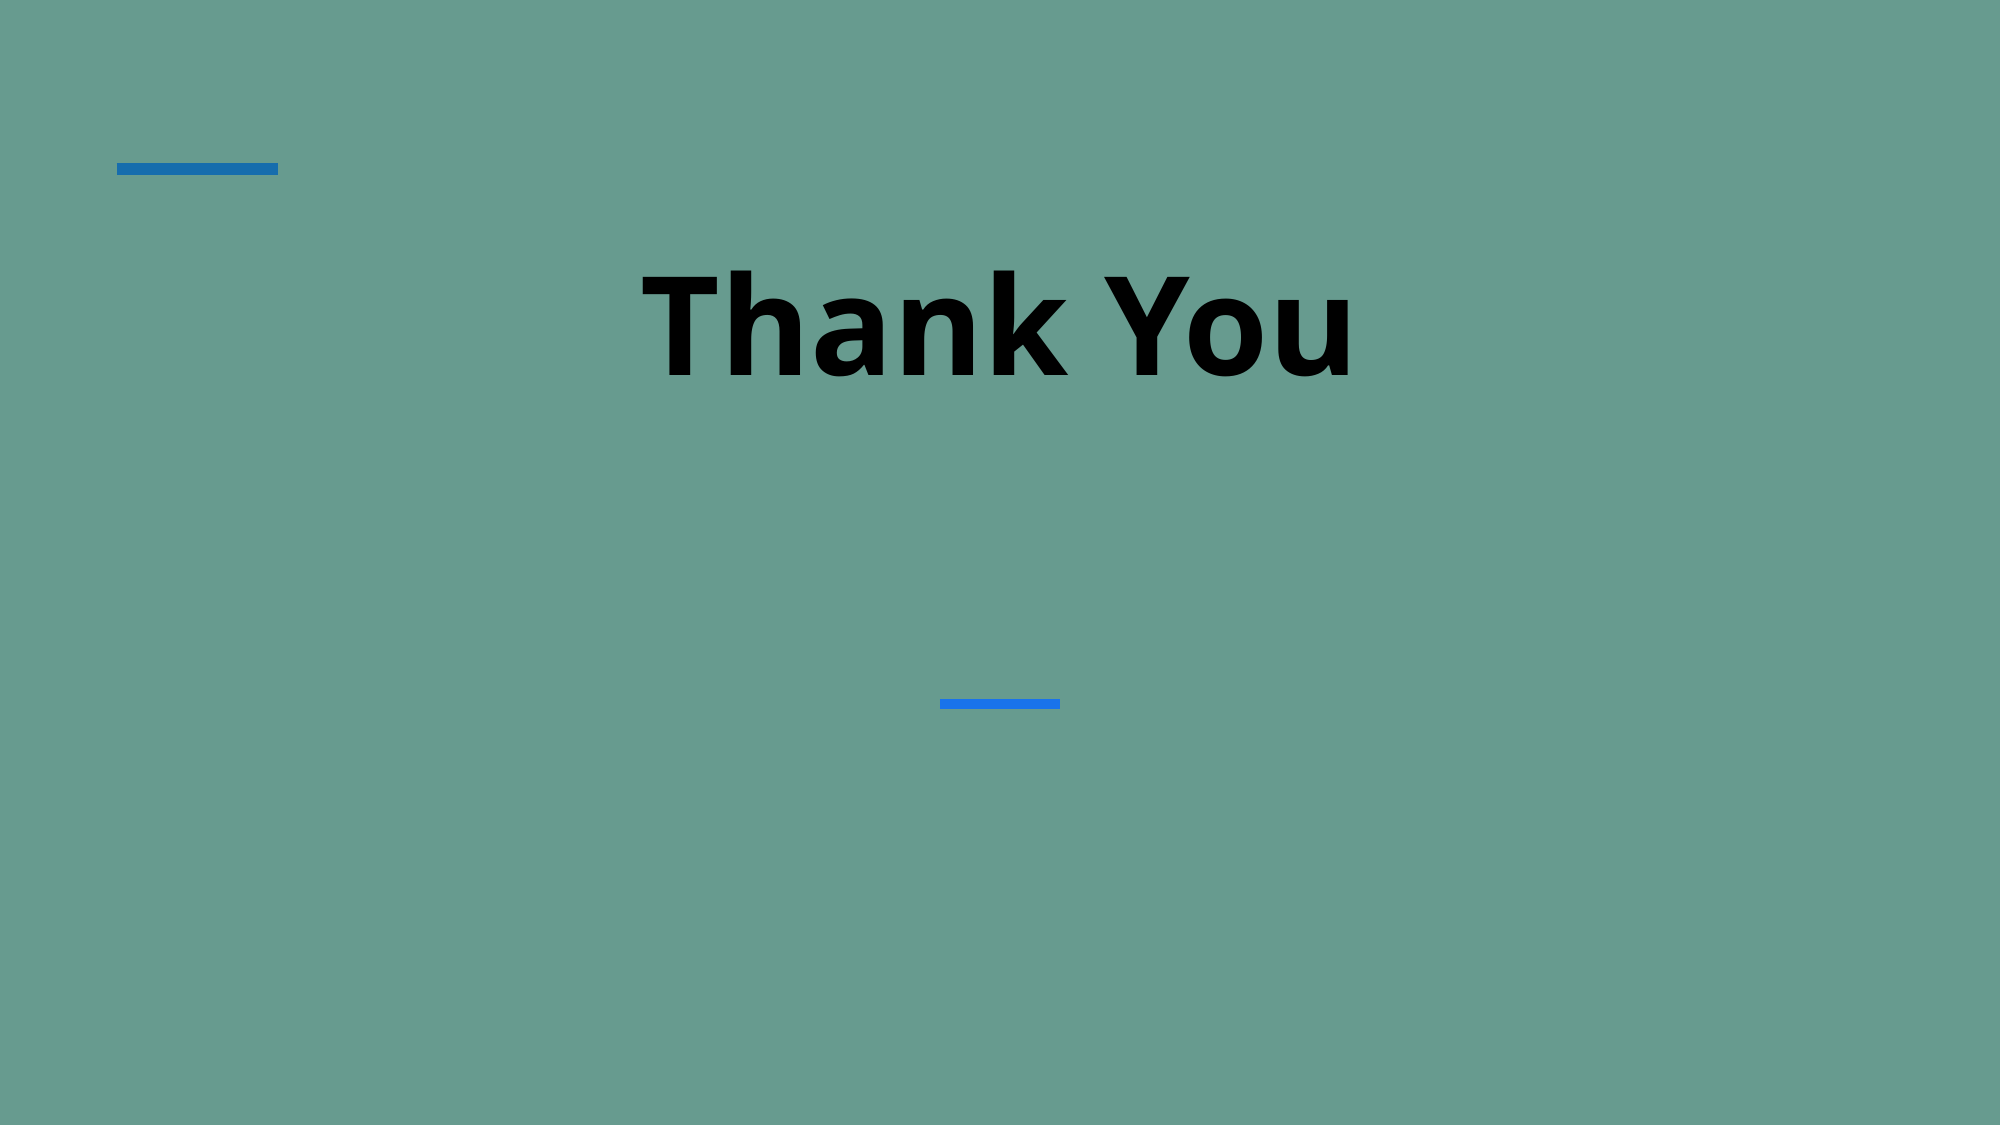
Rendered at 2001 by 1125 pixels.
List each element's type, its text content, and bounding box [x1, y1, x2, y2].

title Thank You [319, 204, 1681, 576]
text_box [0, 0, 2000, 1125]
